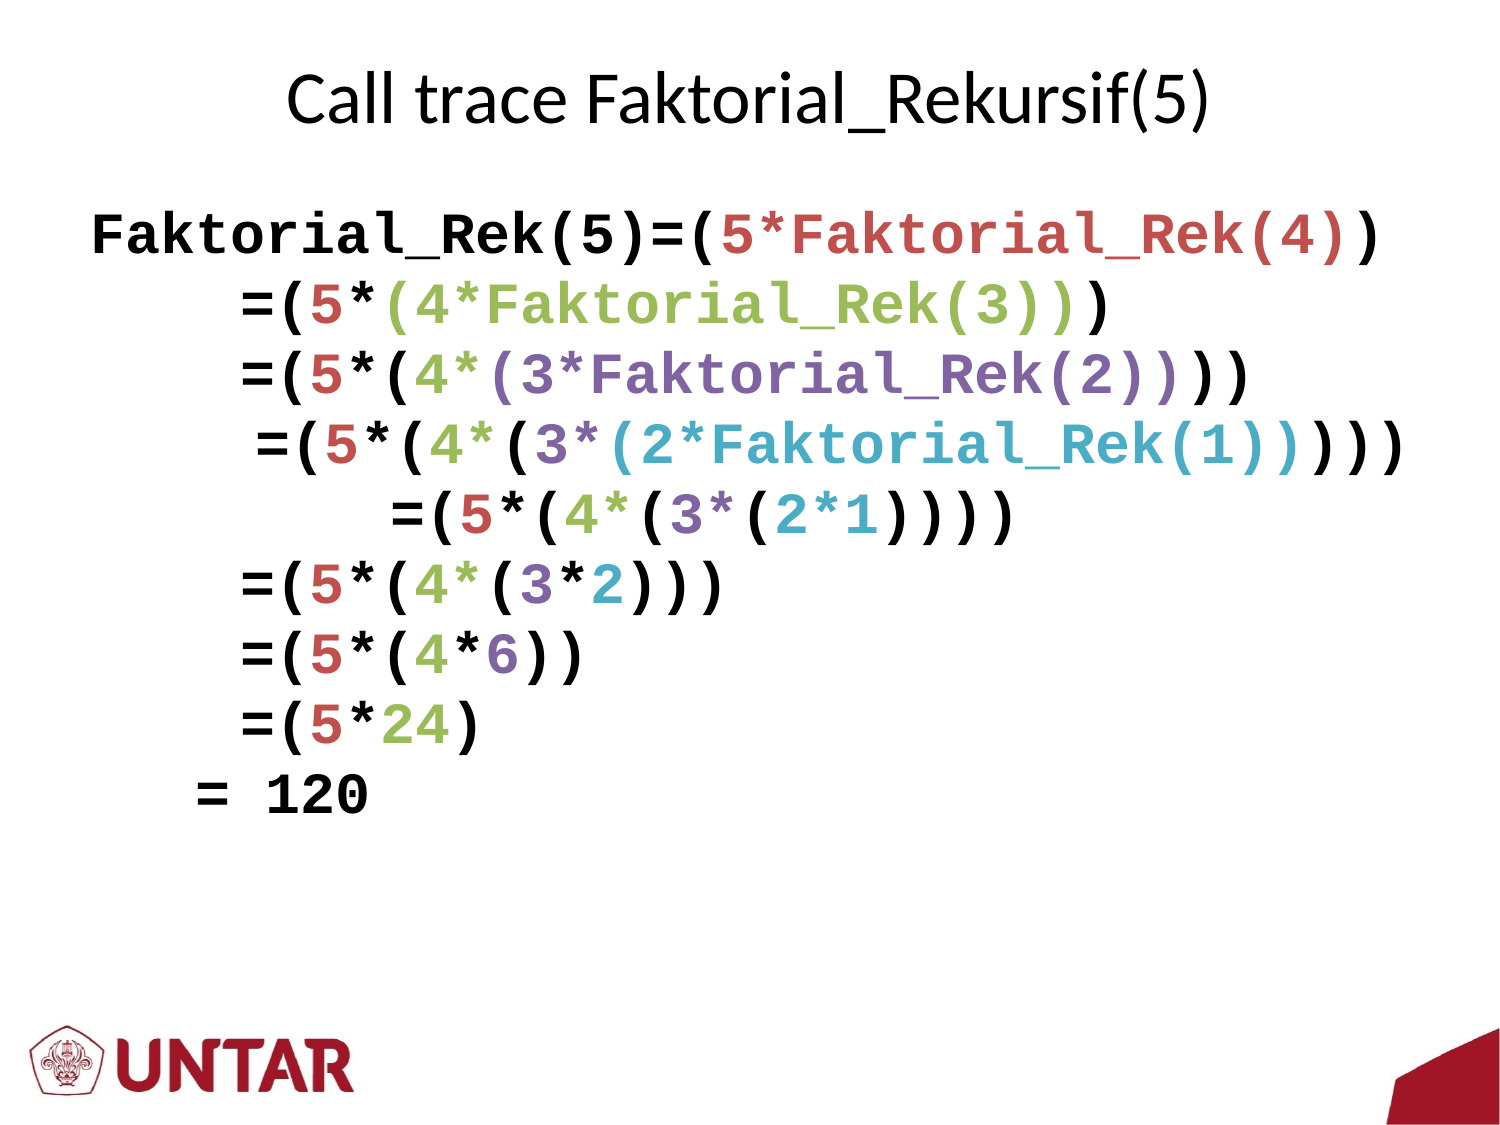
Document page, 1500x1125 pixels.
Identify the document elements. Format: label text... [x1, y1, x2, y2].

list Faktorial_Rek(5)=(5*Faktorial_Rek(4)) =(5*(4*Faktorial_Rek(3))) =(5*(4*(3*Faktorial_Rek(2)))) =(5*(4*(3*(2*Faktorial_Rek(1))))) =(5*(4*(3*(2*1)))) =(5*(4*(3*2))) =(5*(4*6)) =(5*24) = 120 [75, 187, 1425, 1005]
picture [0, 0, 1500, 1125]
title Call trace Faktorial_Rekursif(5) [75, 0, 1425, 187]
